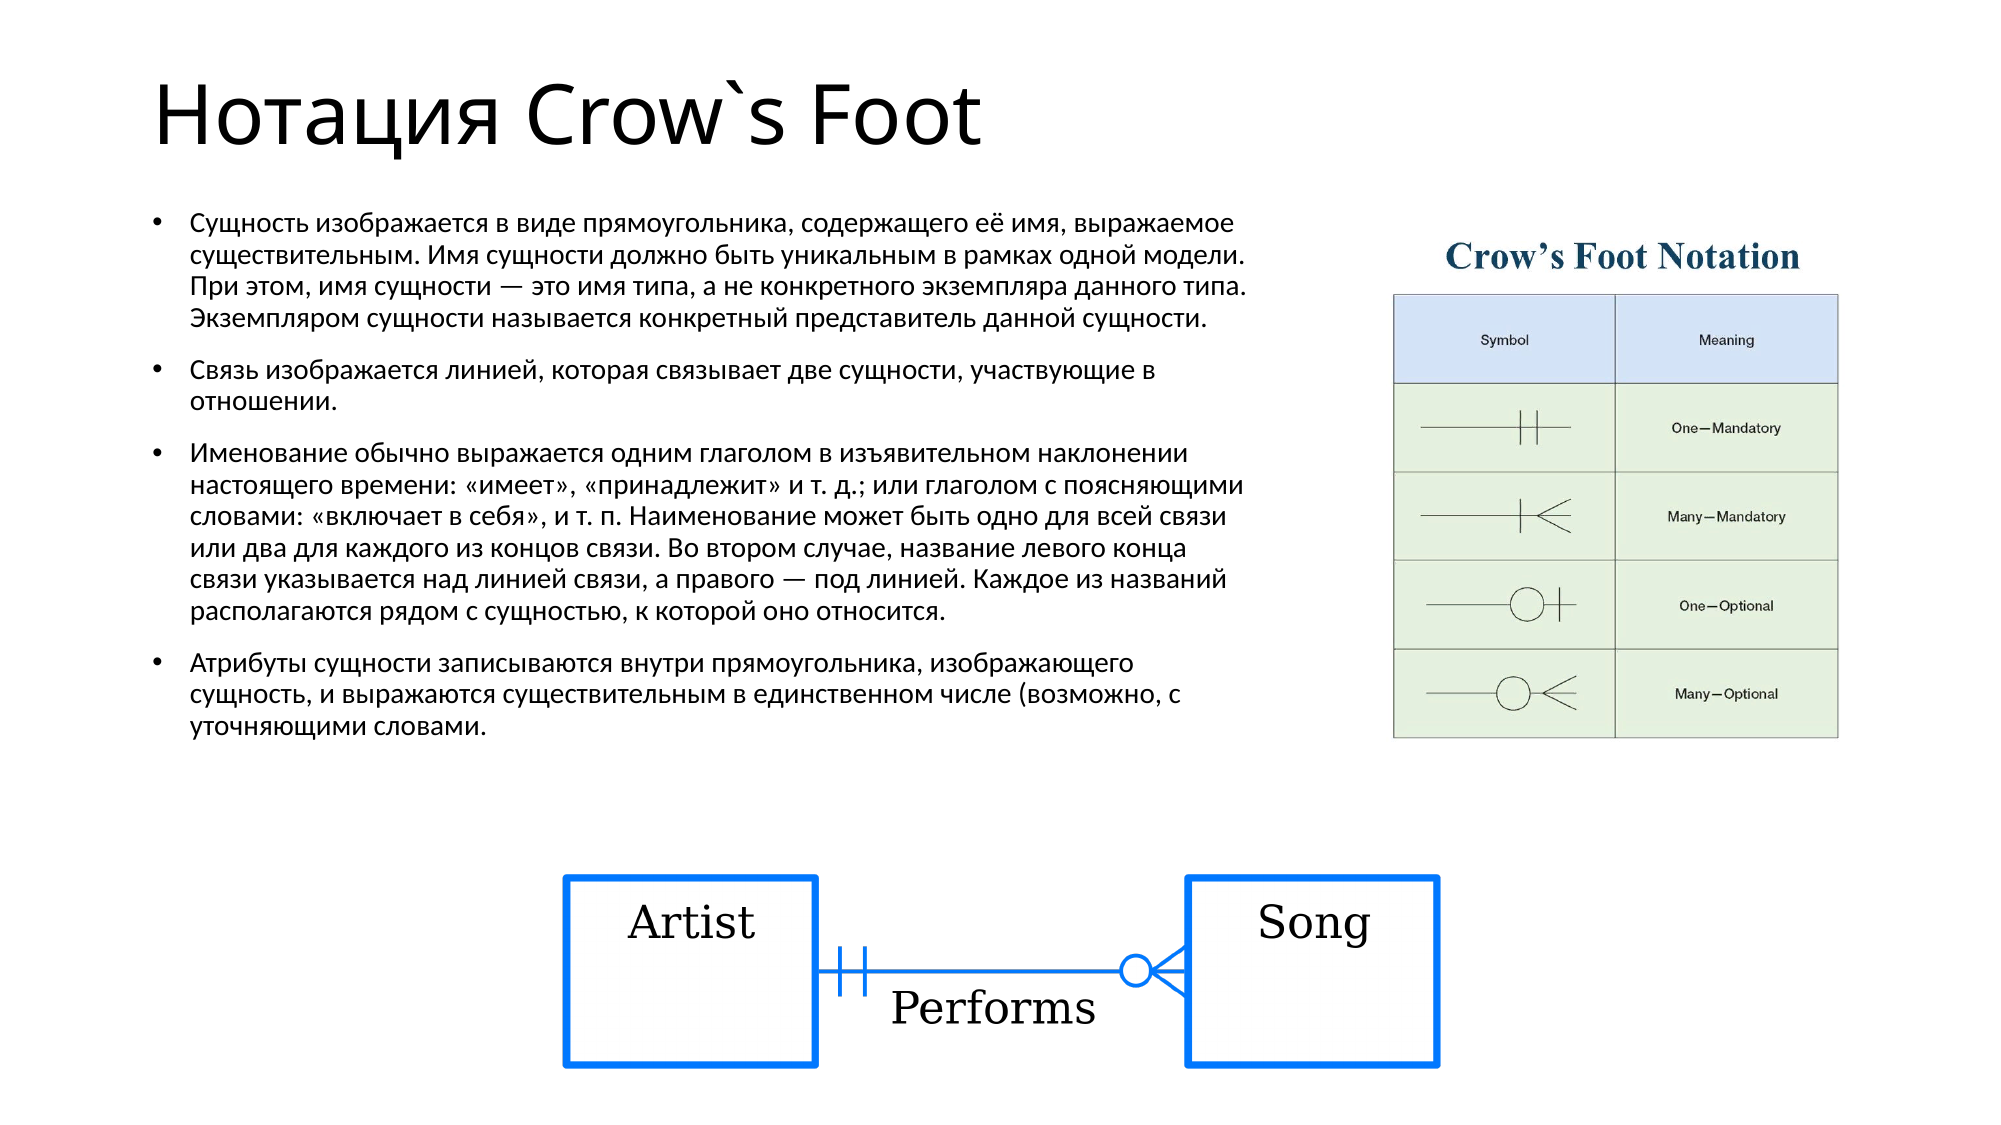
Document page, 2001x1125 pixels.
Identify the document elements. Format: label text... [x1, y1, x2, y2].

title Нотация Crow`s Foot [137, 35, 1863, 201]
list Сущность изображается в виде прямоугольника, содержащего её имя, выражаемое существительным. Имя сущности должно быть уникальным в рамках одной модели. При этом, имя сущности — это имя типа, а не конкретного экземпляра данного типа. Экземпляром сущности называется конкретный представитель данной сущности. Связь изображается линией, которая связывает две сущности, участвующие в отношении. Именование обычно выражается одним глаголом в изъявительном наклонении настоящего времени: «имеет», «принадлежит» и т. д.; или глаголом с поясняющими словами: «включает в себя», и т. п. Наименование может быть одно для всей связи или два для каждого из концов связи. Во втором случае, название левого конца связи указывается над линией связи, а правого — под линией. Каждое из названий располагаются рядом с сущностью, к которой оно относится. Атрибуты сущности записываются внутри прямоугольника, изображающего сущность, и выражаются существительным в единственном числе (возможно, с уточняющими словами. [137, 200, 1272, 772]
picture [539, 854, 1459, 1091]
picture [1271, 220, 1959, 752]
